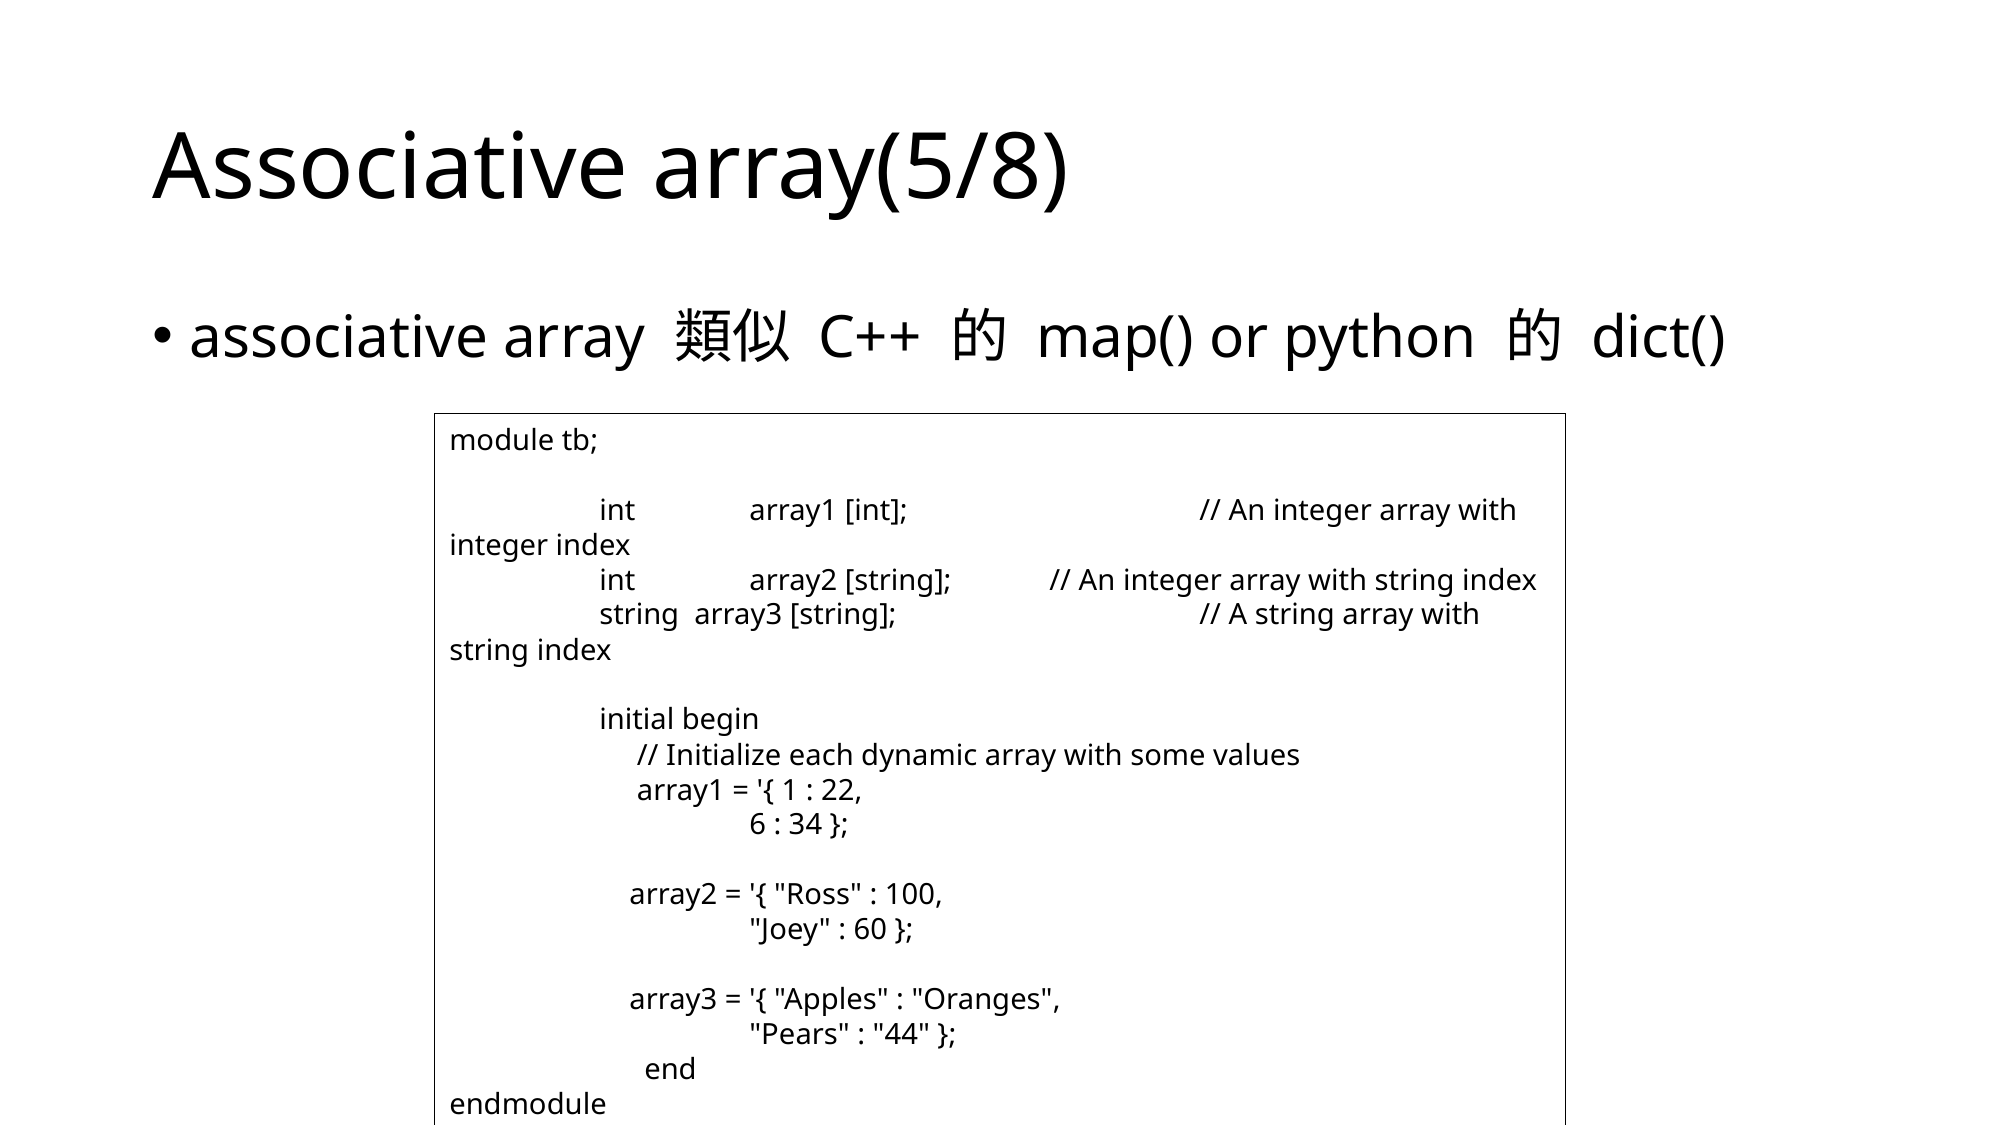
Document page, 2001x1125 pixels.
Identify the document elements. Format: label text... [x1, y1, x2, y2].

list associative array 類似 C++ 的 map() or python 的 dict() [137, 299, 1863, 1014]
title Associative array(5/8) [137, 59, 1863, 278]
text_box module tb; int array1 [int]; // An integer array with integer index int array2 [string]; // An integer array with string index string array3 [string]; // A string array with string index initial begin // Initialize each dynamic array with some values array1 = '{ 1 : 22, 6 : 34 }; array2 = '{ "Ross" : 100, "Joey" : 60 }; array3 = '{ "Apples" : "Oranges", "Pears" : "44" }; end endmodule [434, 413, 1566, 1125]
